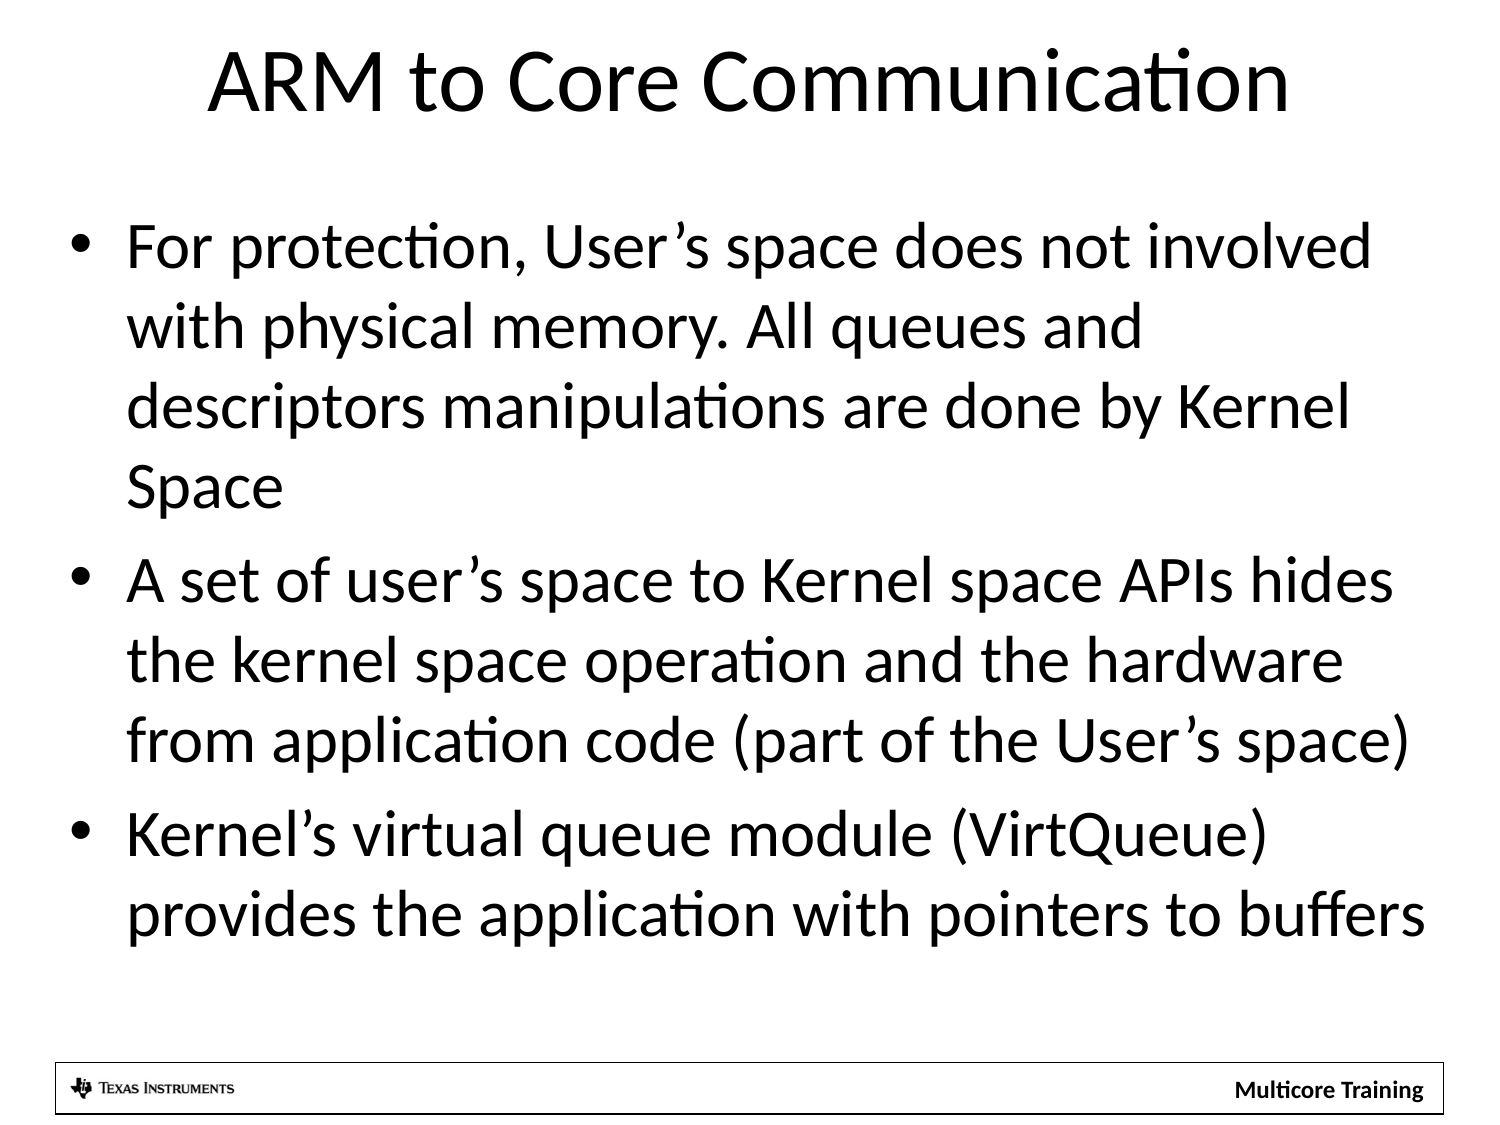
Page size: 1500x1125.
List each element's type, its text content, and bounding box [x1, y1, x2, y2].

picture [59, 1066, 245, 1110]
title ARM to Core Communication [74, 12, 1426, 138]
list For protection, User’s space does not involved with physical memory. All queues and descriptors manipulations are done by Kernel Space A set of user’s space to Kernel space APIs hides the kernel space operation and the hardware from application code (part of the User’s space) Kernel’s virtual queue module (VirtQueue) provides the application with pointers to buffers [54, 194, 1444, 1032]
